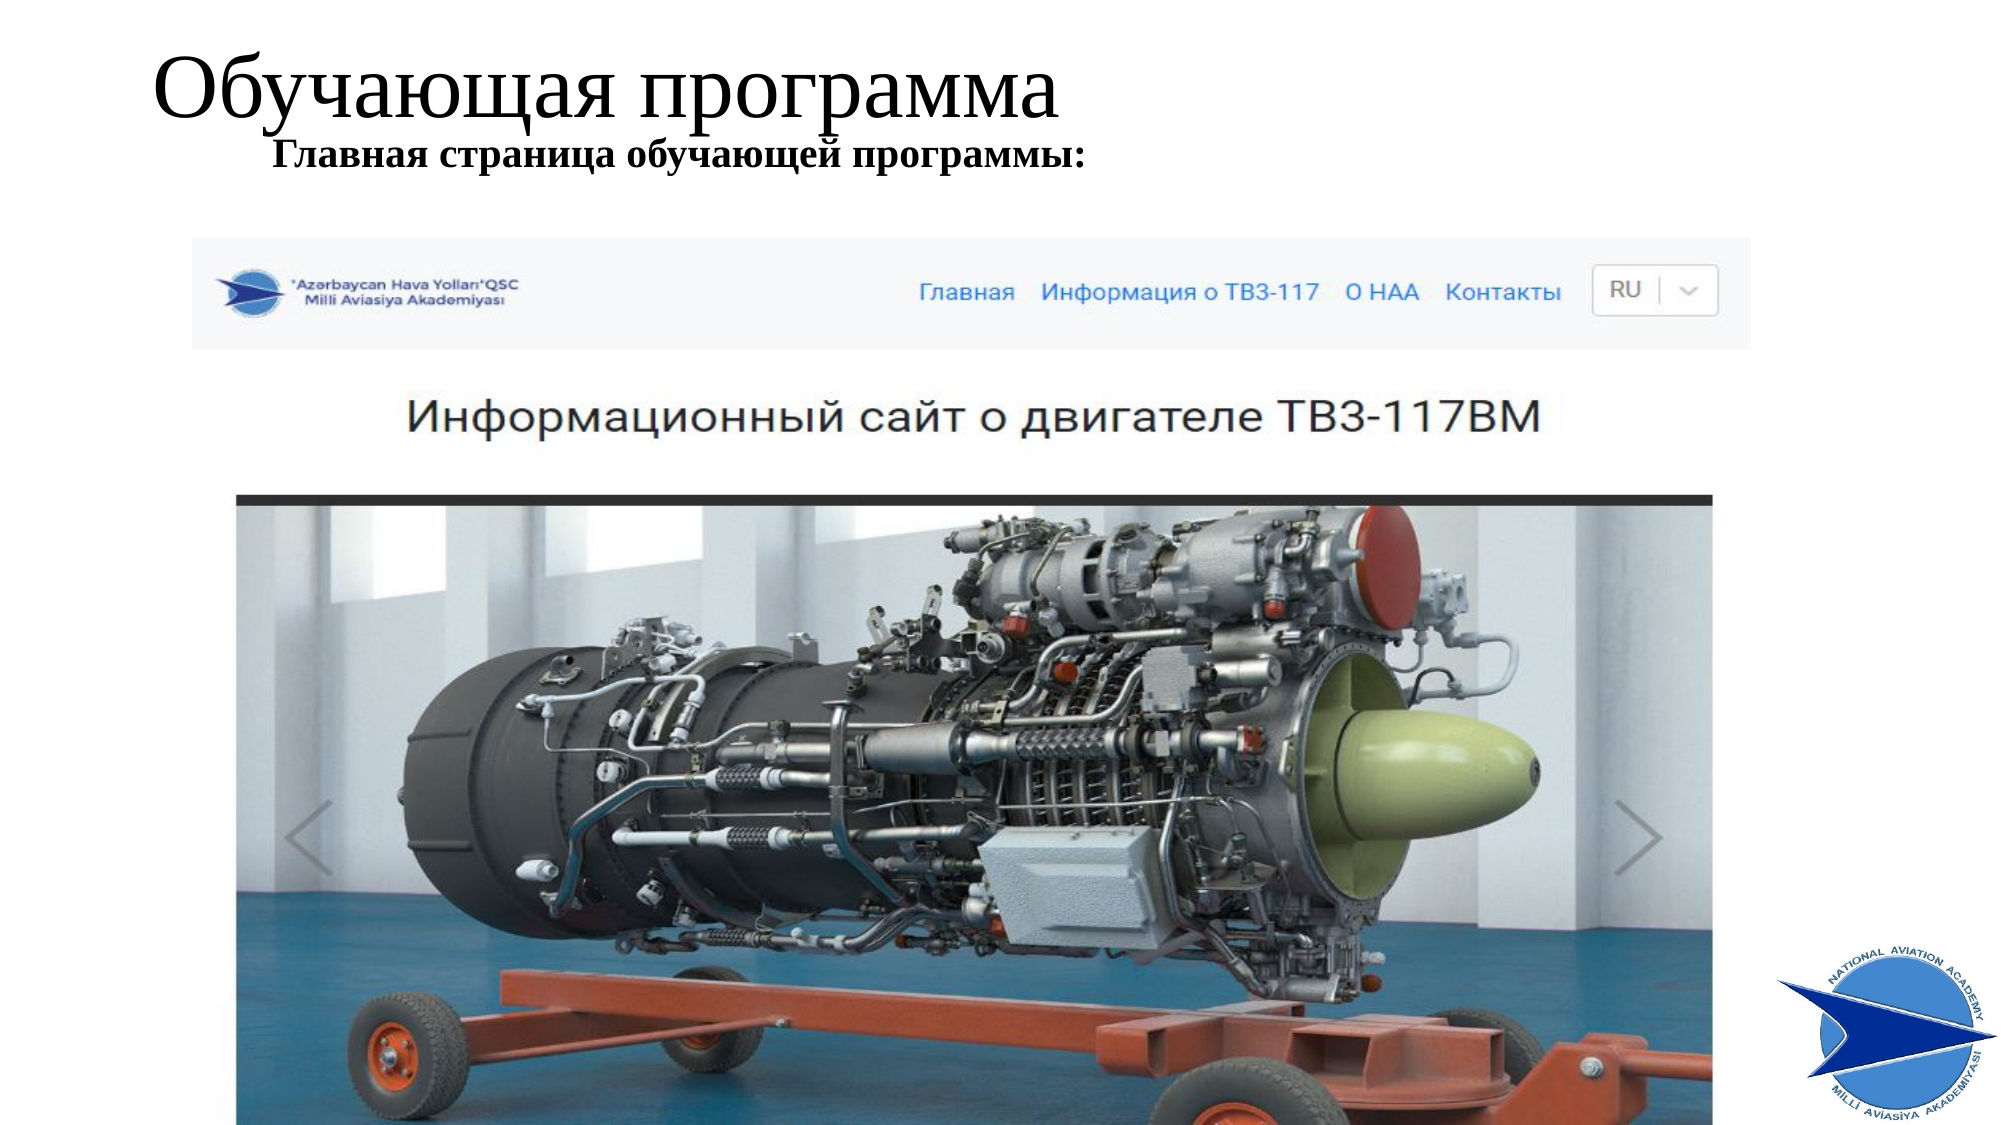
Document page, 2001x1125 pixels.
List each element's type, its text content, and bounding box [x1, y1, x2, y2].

title Обучающая программа [137, 13, 1863, 162]
list Главная страница обучающей программы: [257, 124, 1983, 223]
picture [1772, 936, 2000, 1125]
picture [192, 237, 1751, 1125]
